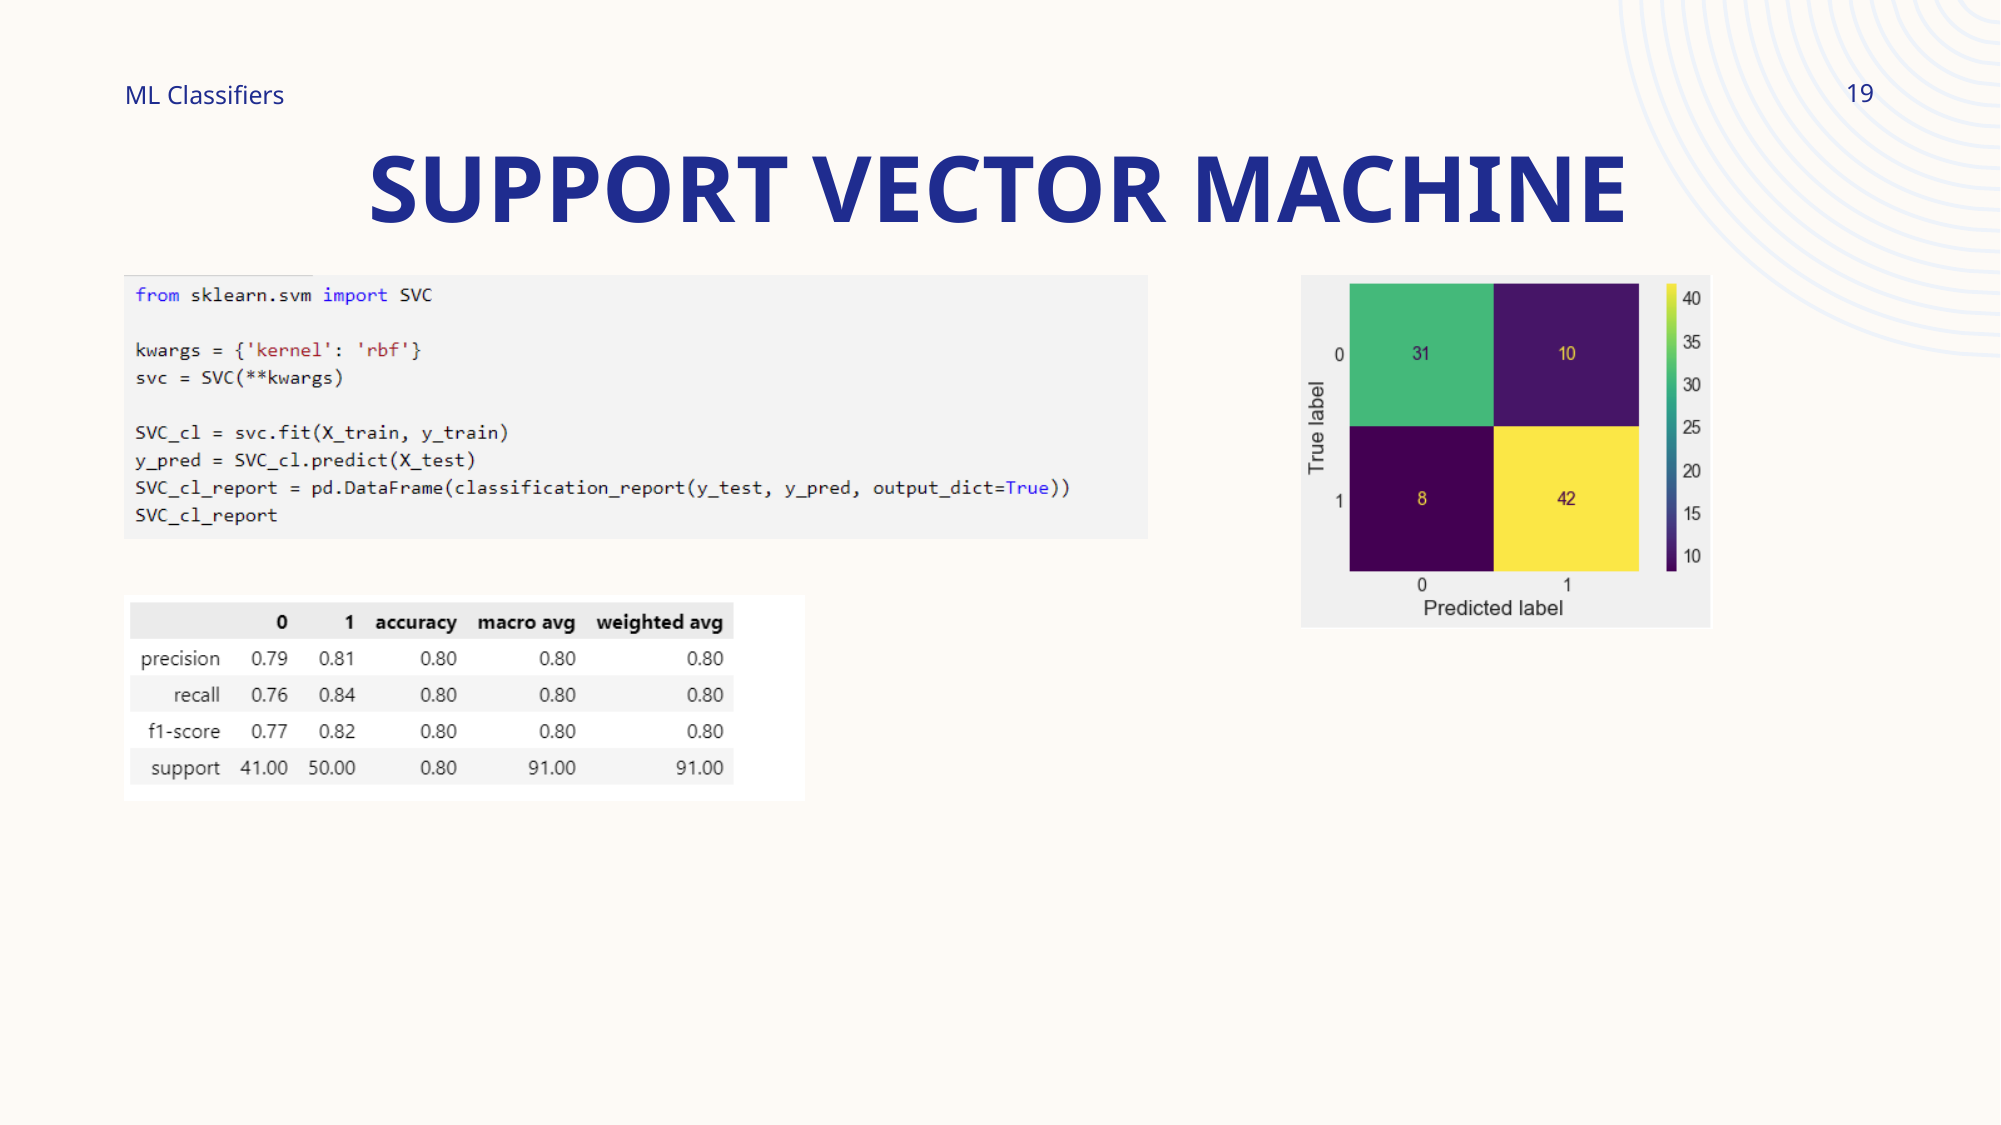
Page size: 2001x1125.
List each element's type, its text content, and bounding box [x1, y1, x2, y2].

footer ML Classifiers [124, 75, 650, 116]
title Support Vector Machine [123, 25, 1875, 249]
picture [124, 275, 1148, 539]
picture [124, 595, 805, 801]
picture [1300, 275, 1713, 629]
slide_number 19 [1712, 75, 1875, 116]
